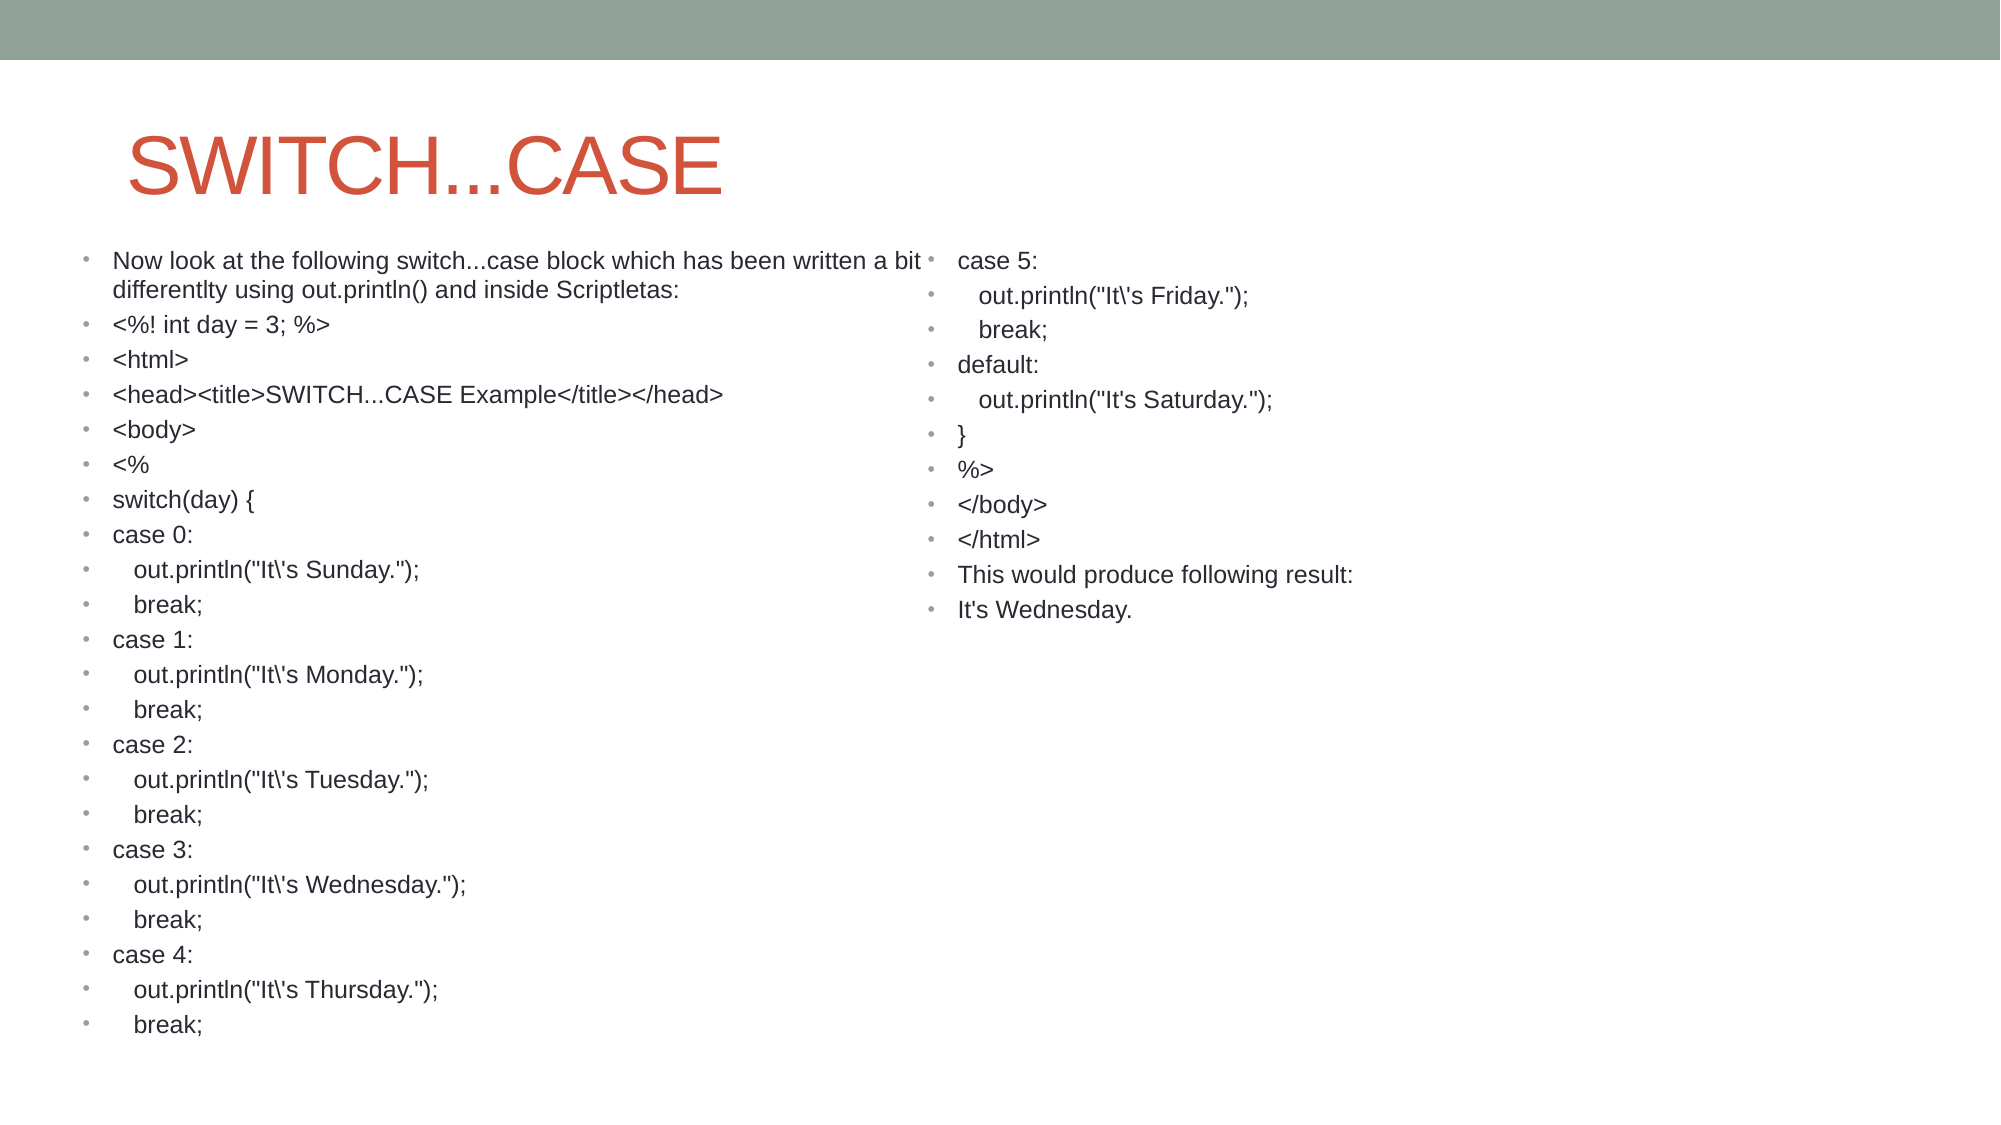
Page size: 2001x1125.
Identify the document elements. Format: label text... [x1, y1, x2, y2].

list Now look at the following switch...case block which has been written a bit differentlty using out.println() and inside Scriptletas: <%! int day = 3; %> <html> <head><title>SWITCH...CASE Example</title></head> <body> <% switch(day) { case 0: out.println("It\'s Sunday."); break; case 1: out.println("It\'s Monday."); break; case 2: out.println("It\'s Tuesday."); break; case 3: out.println("It\'s Wednesday."); break; case 4: out.println("It\'s Thursday."); break; case 5: out.println("It\'s Friday."); break; default: out.println("It's Saturday."); } %> </body> </html> This would produce following result: It's Wednesday. [67, 236, 1788, 1074]
title SWITCH...CASE [111, 99, 1522, 222]
